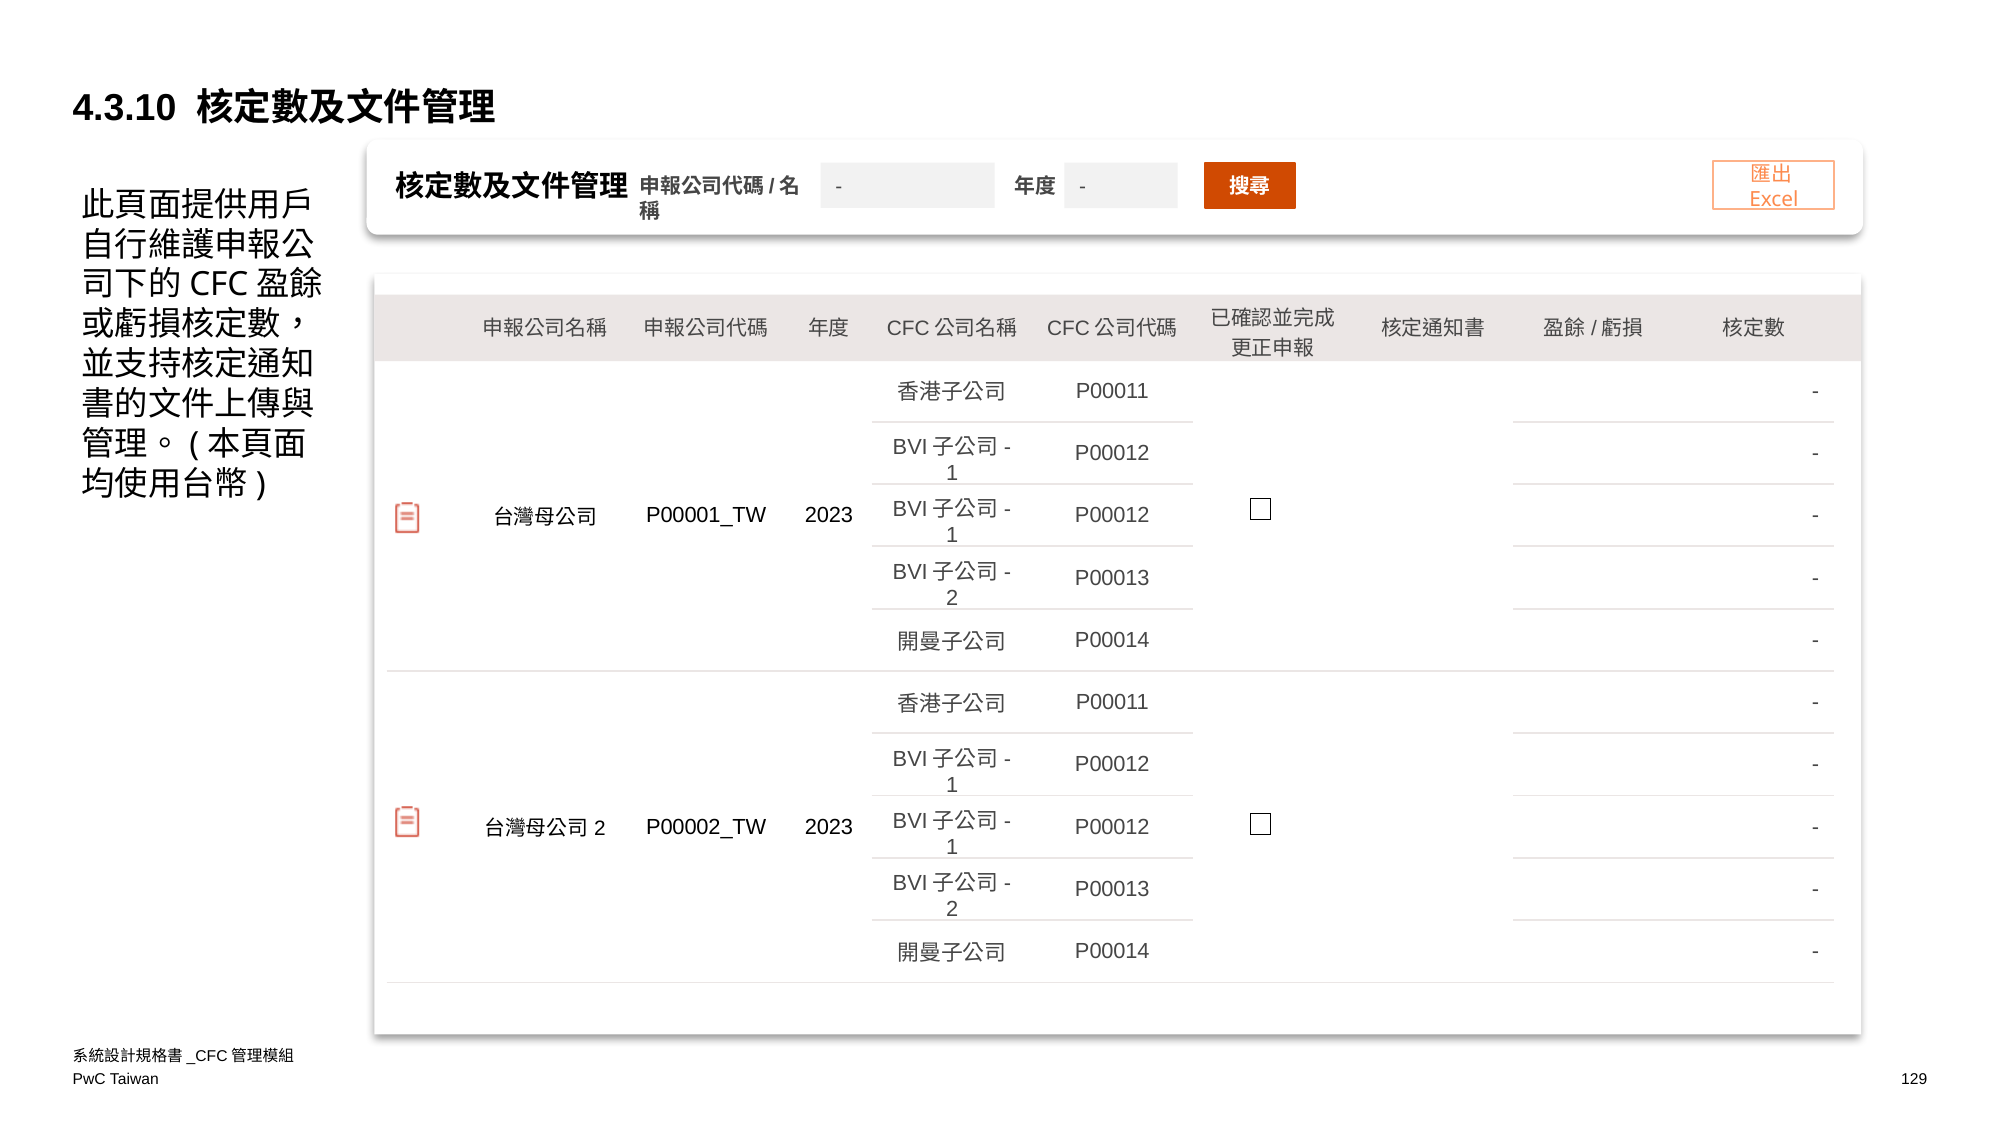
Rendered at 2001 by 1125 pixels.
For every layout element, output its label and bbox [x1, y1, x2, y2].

picture [393, 805, 425, 843]
picture [393, 500, 425, 538]
text_box [366, 139, 1864, 235]
text_box [373, 274, 1862, 1035]
table_cell [387, 672, 1834, 982]
slide_number [1637, 1065, 1928, 1088]
footer [72, 1042, 971, 1065]
text_box [81, 182, 340, 503]
table_header [387, 294, 1834, 359]
table_cell [387, 360, 1834, 670]
text_box [72, 82, 670, 128]
